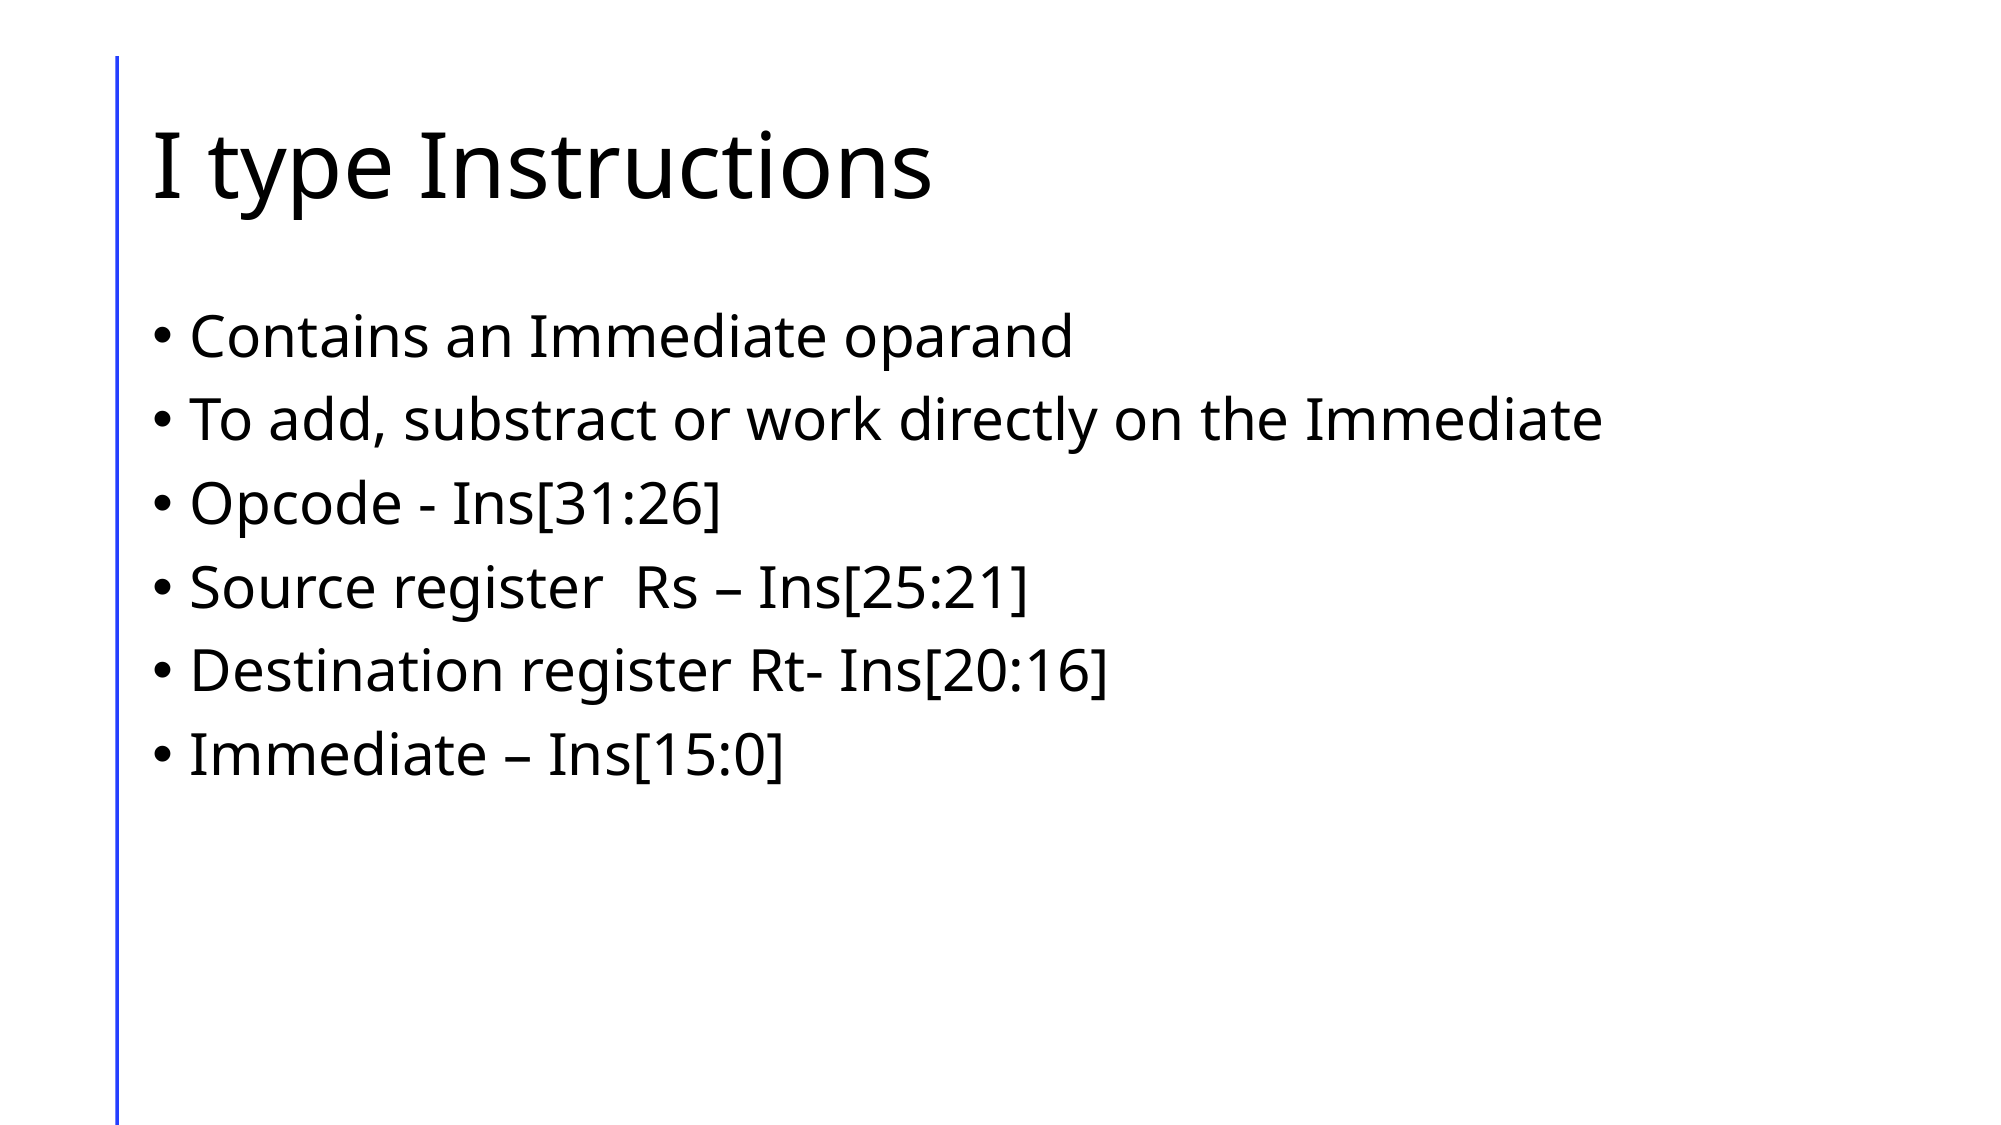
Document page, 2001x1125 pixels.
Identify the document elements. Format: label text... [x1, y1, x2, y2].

list Contains an Immediate oparand To add, substract or work directly on the Immediate Opcode - Ins[31:26] Source register Rs – Ins[25:21] Destination register Rt- Ins[20:16] Immediate – Ins[15:0] [137, 299, 1863, 1014]
title I type Instructions [137, 59, 1863, 278]
